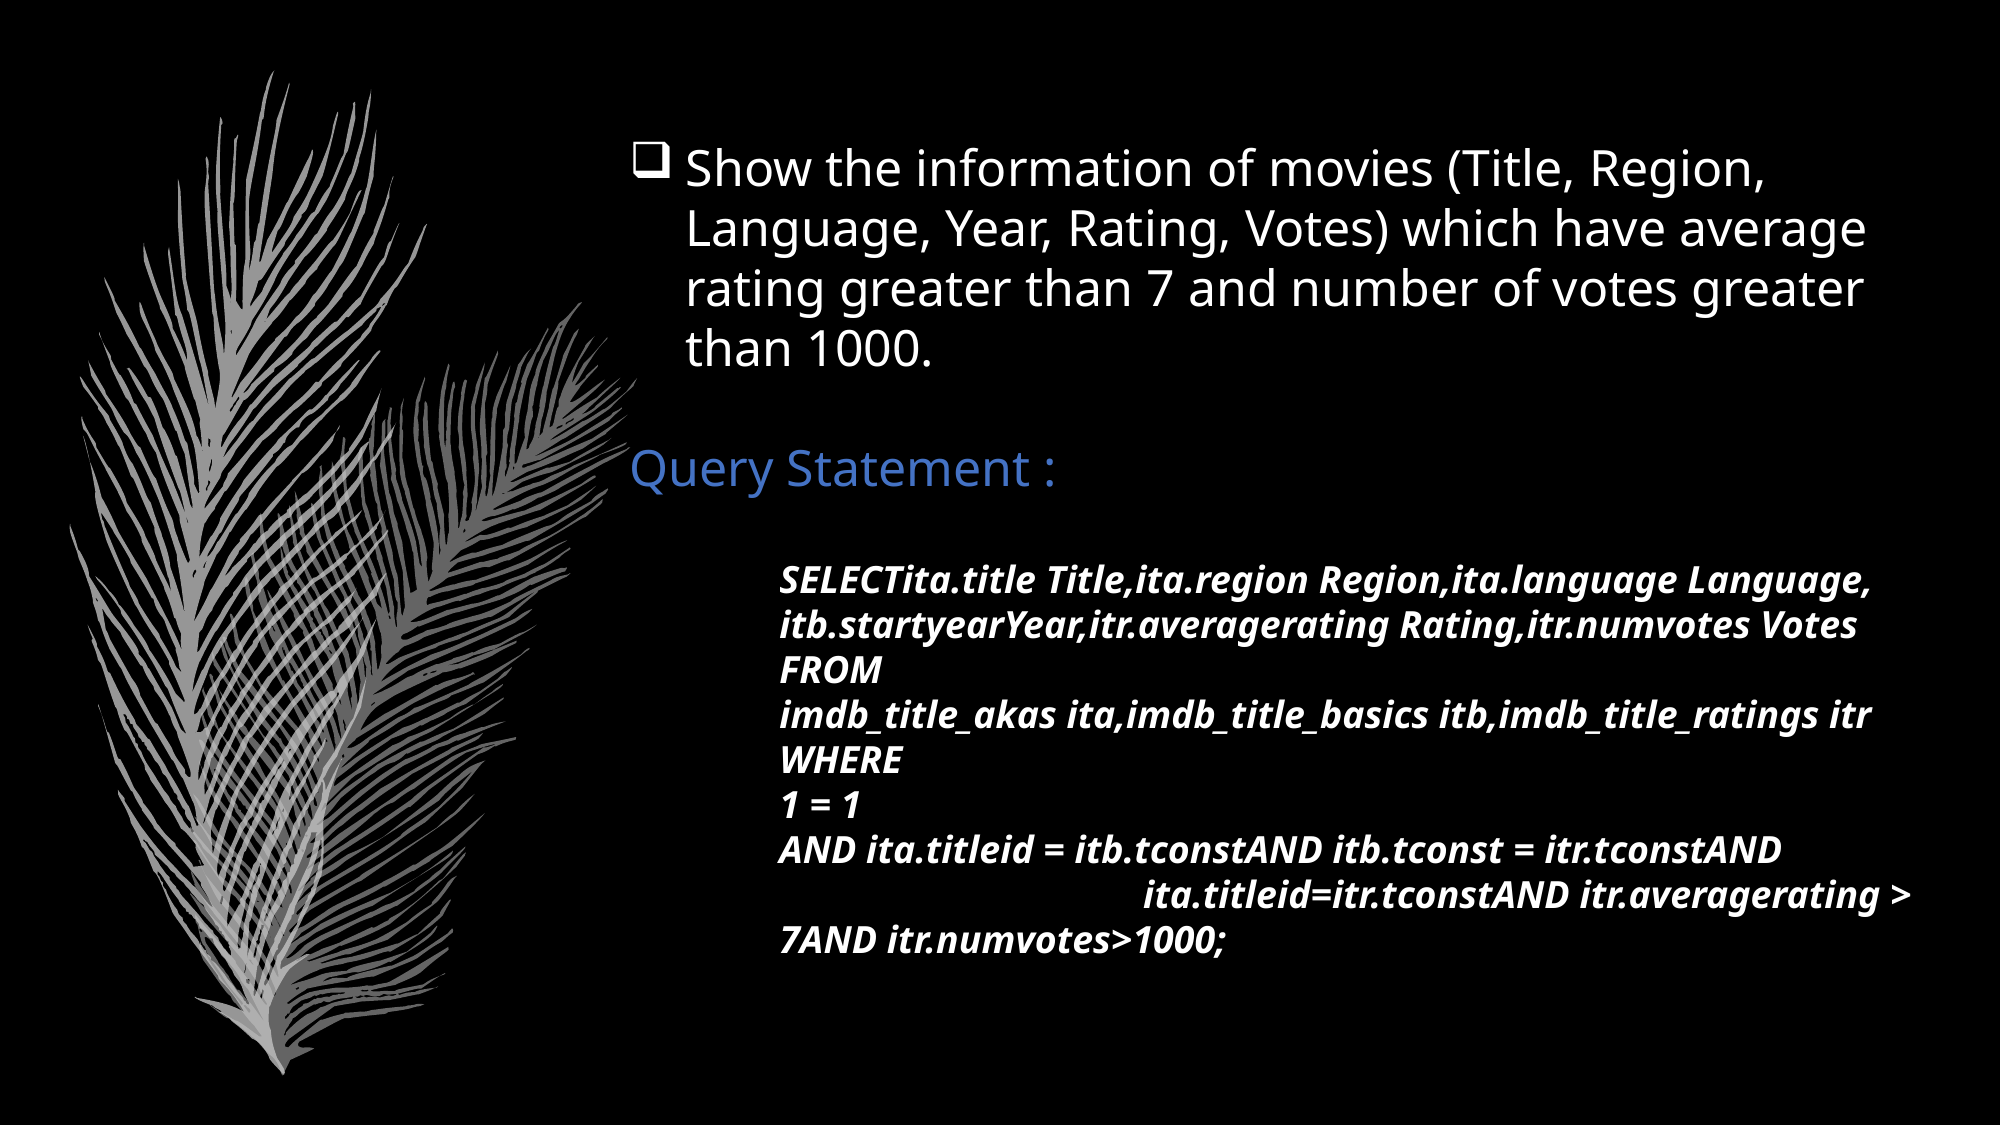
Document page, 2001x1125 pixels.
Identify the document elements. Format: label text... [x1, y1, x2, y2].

text_box Show the information of movies (Title, Region, Language, Year, Rating, Votes) which have average rating greater than 7 and number of votes greater than 1000. Query Statement : SELECTita.title Title,ita.region Region,ita.language Language, itb.startyearYear,itr.averagerating Rating,itr.numvotes Votes FROM imdb_title_akas ita,imdb_title_basics itb,imdb_title_ratings itr WHERE 1 = 1 AND ita.titleid = itb.tconstAND itb.tconst = itr.tconstAND ita.titleid=itr.tconstAND itr.averagerating > 7AND itr.numvotes>1000; [614, 128, 1944, 1029]
